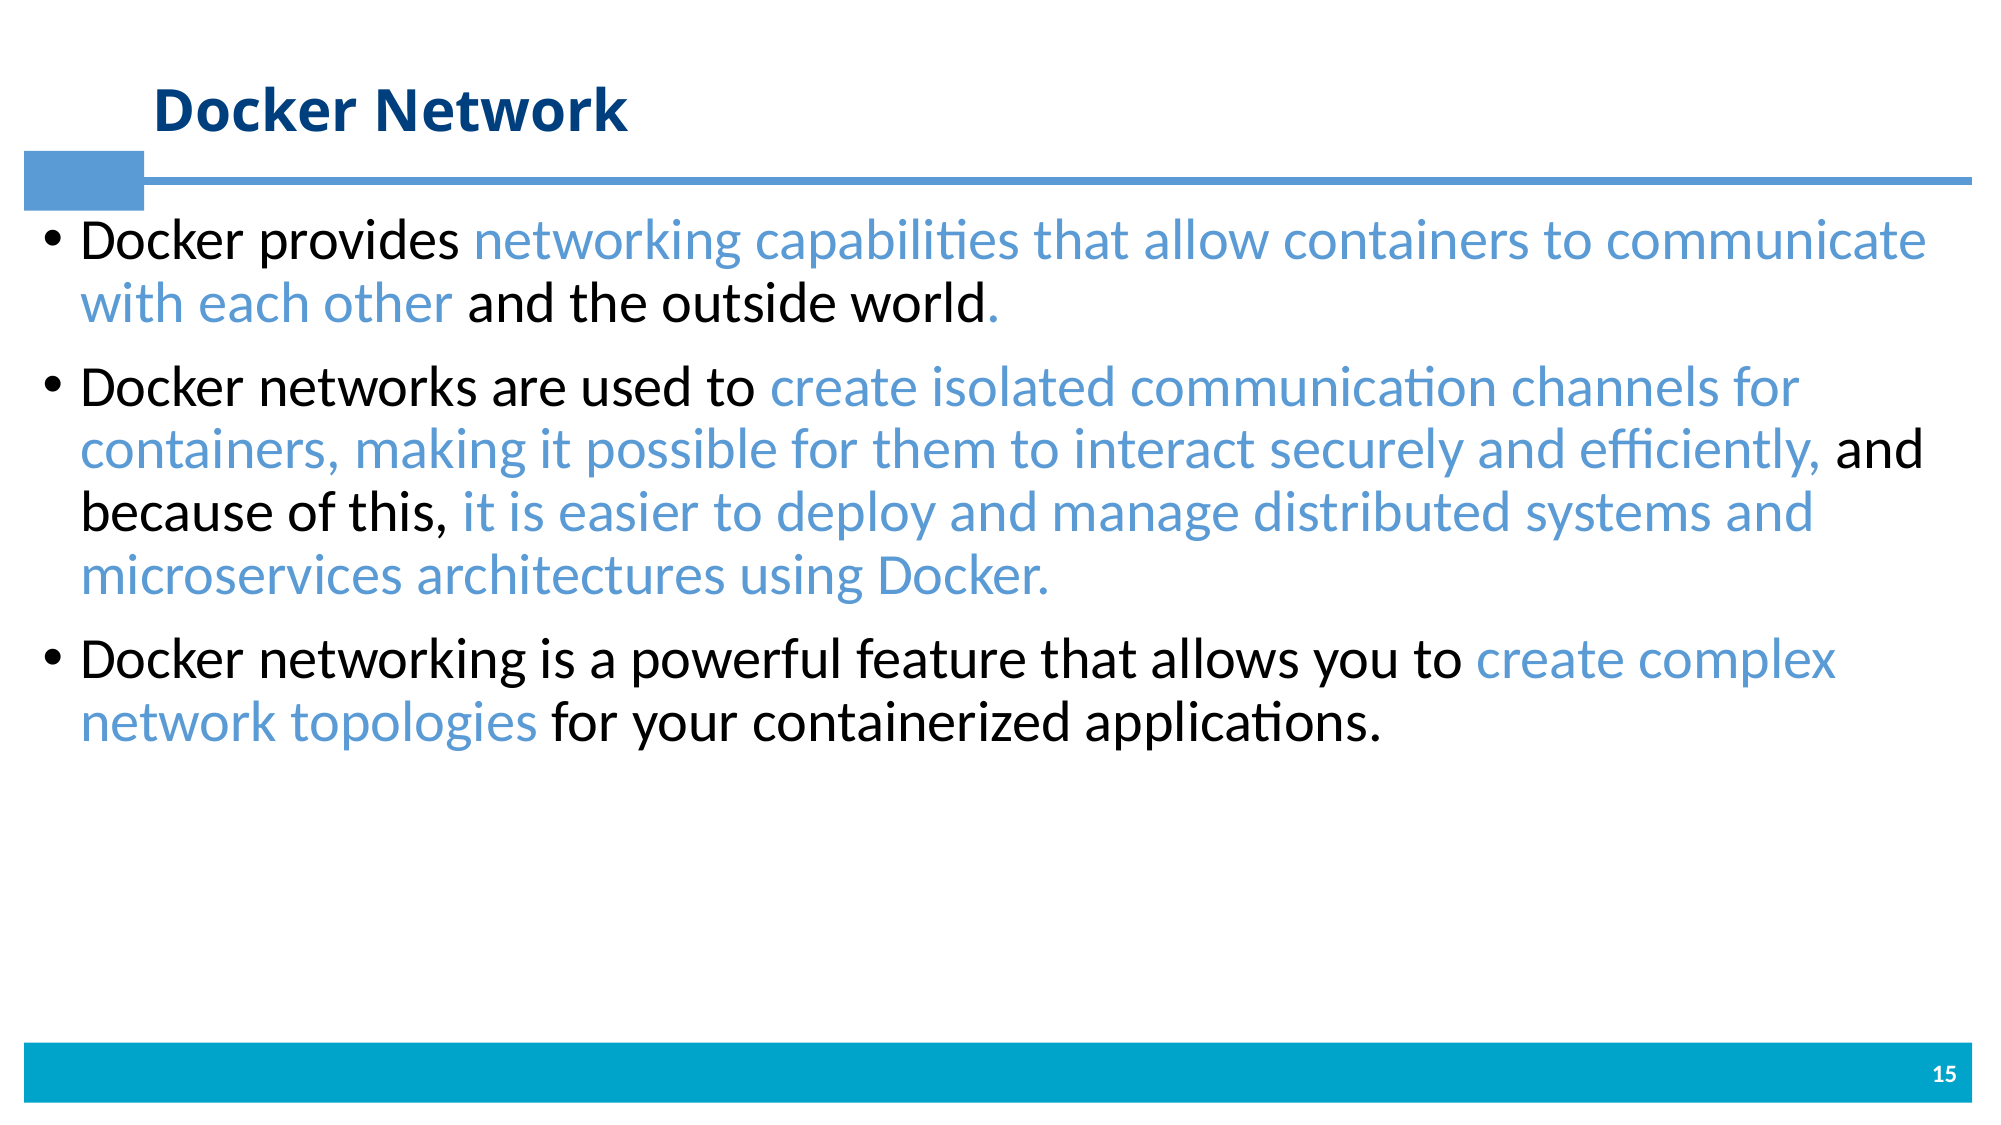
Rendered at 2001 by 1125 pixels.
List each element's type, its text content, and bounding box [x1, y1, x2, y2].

title Docker Network [137, 4, 1973, 201]
slide_number 15 [1522, 1095, 1973, 1103]
list Docker provides networking capabilities that allow containers to communicate with each other and the outside world. Docker networks are used to create isolated communication channels for containers, making it possible for them to interact securely and efficiently, and because of this, it is easier to deploy and manage distributed systems and microservices architectures using Docker. Docker networking is a powerful feature that allows you to create complex network topologies for your containerized applications. [27, 201, 1976, 1095]
